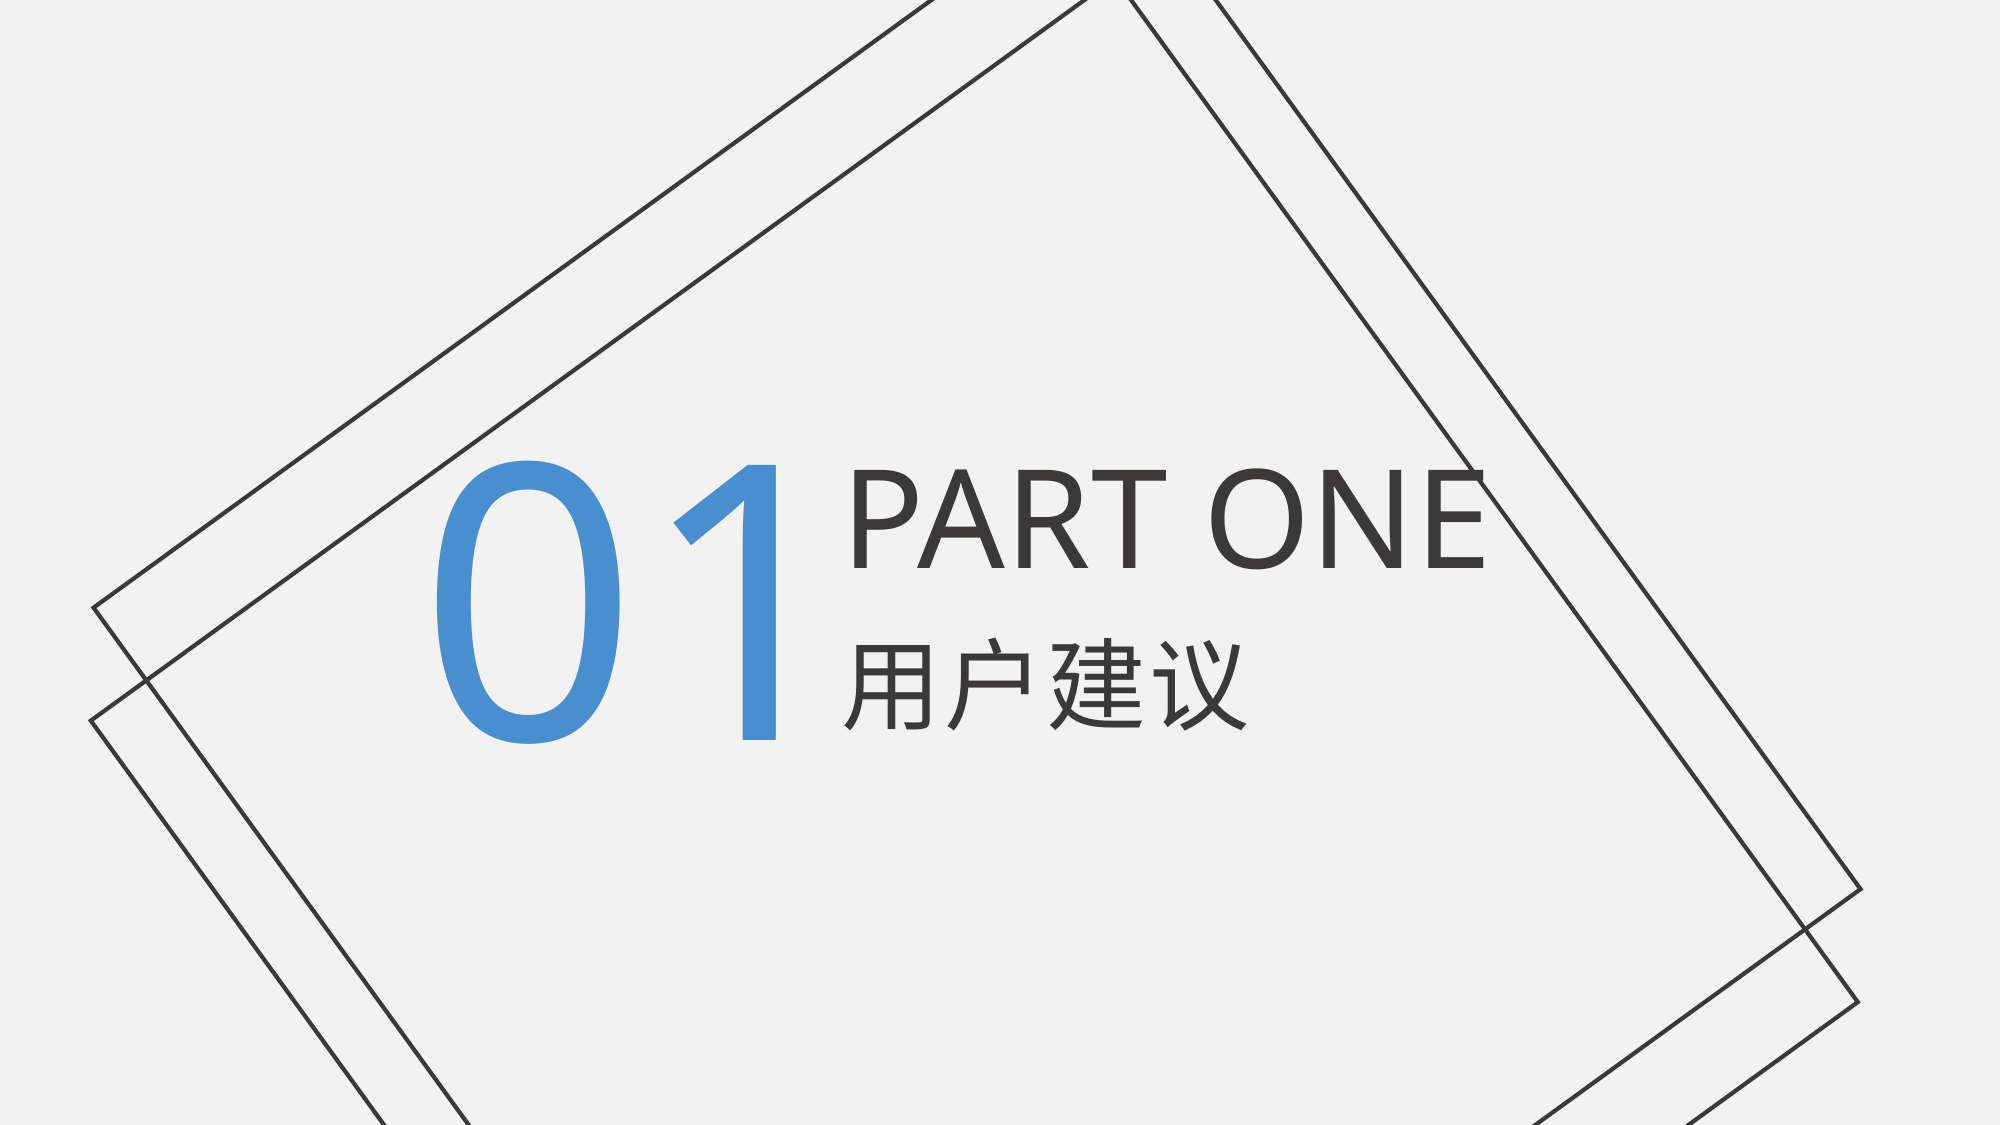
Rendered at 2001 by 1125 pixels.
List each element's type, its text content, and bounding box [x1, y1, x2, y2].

text_box [451, 0, 1081, 347]
text_box [604, 0, 1440, 424]
text_box [1134, 0, 1525, 424]
text_box [1677, 750, 1862, 930]
text_box [92, 405, 371, 680]
text_box 用户建议 [826, 614, 1907, 750]
text_box PART ONE [826, 424, 1679, 604]
text_box [1572, 604, 1663, 614]
text_box [89, 516, 1860, 1125]
text_box 01 [371, 347, 907, 825]
